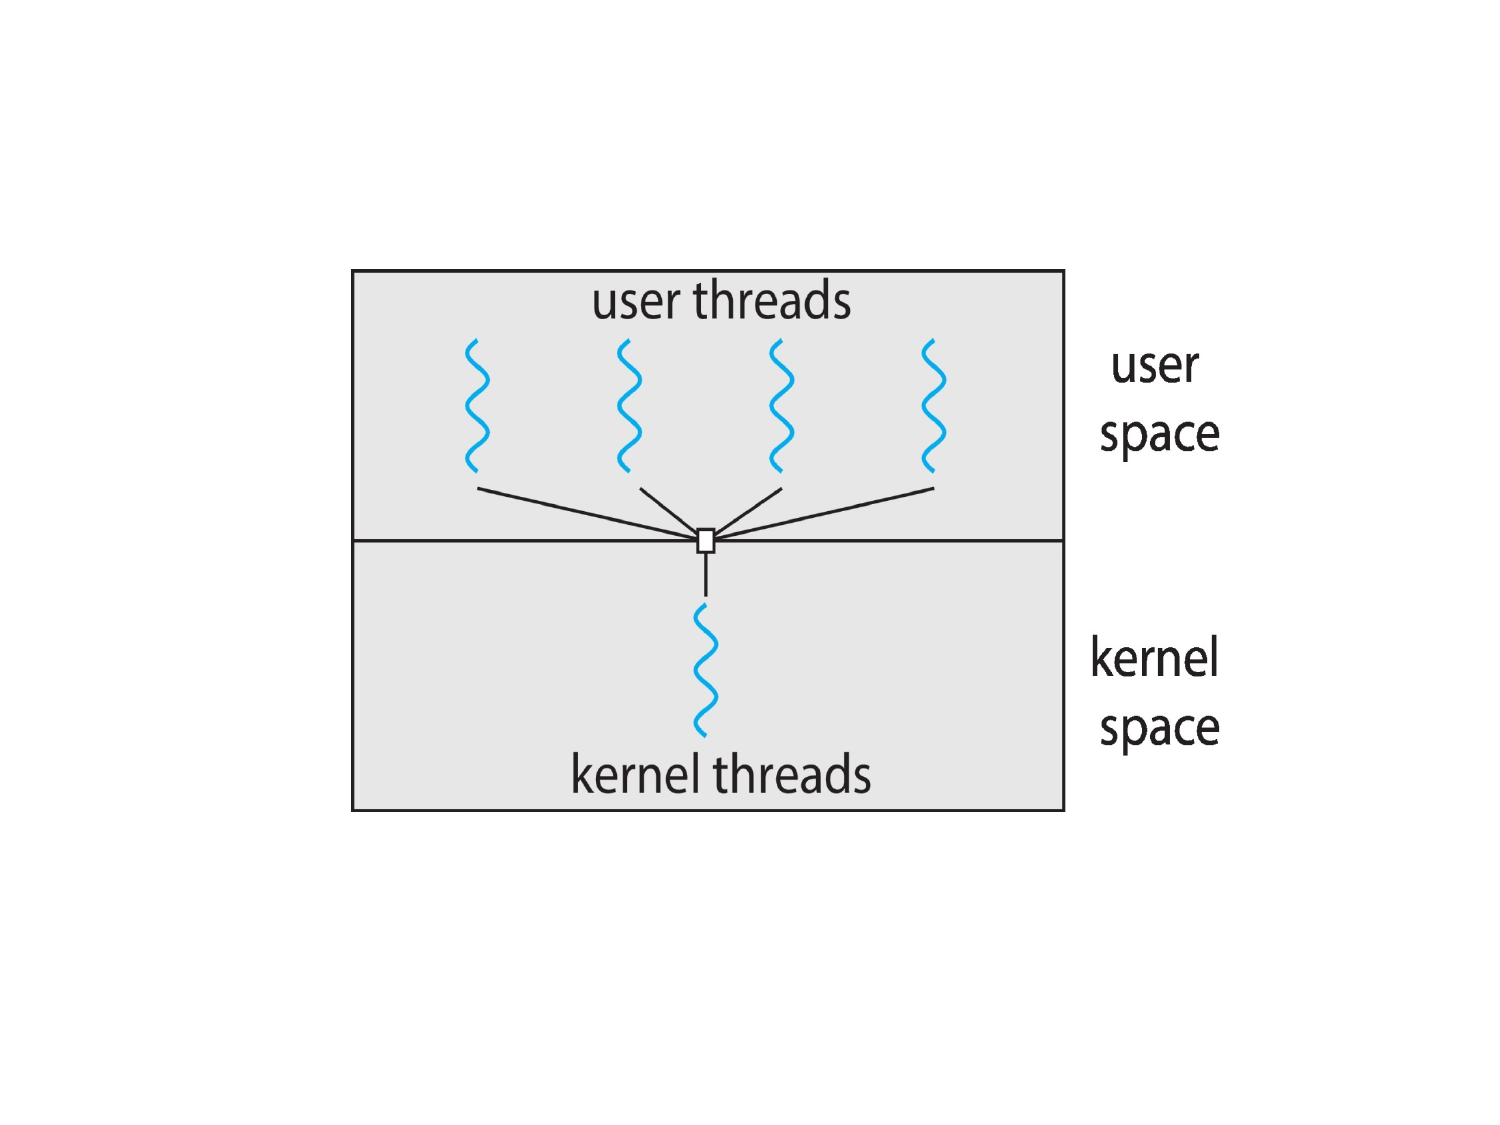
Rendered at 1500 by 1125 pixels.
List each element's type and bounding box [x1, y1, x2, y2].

list [351, 269, 1231, 813]
